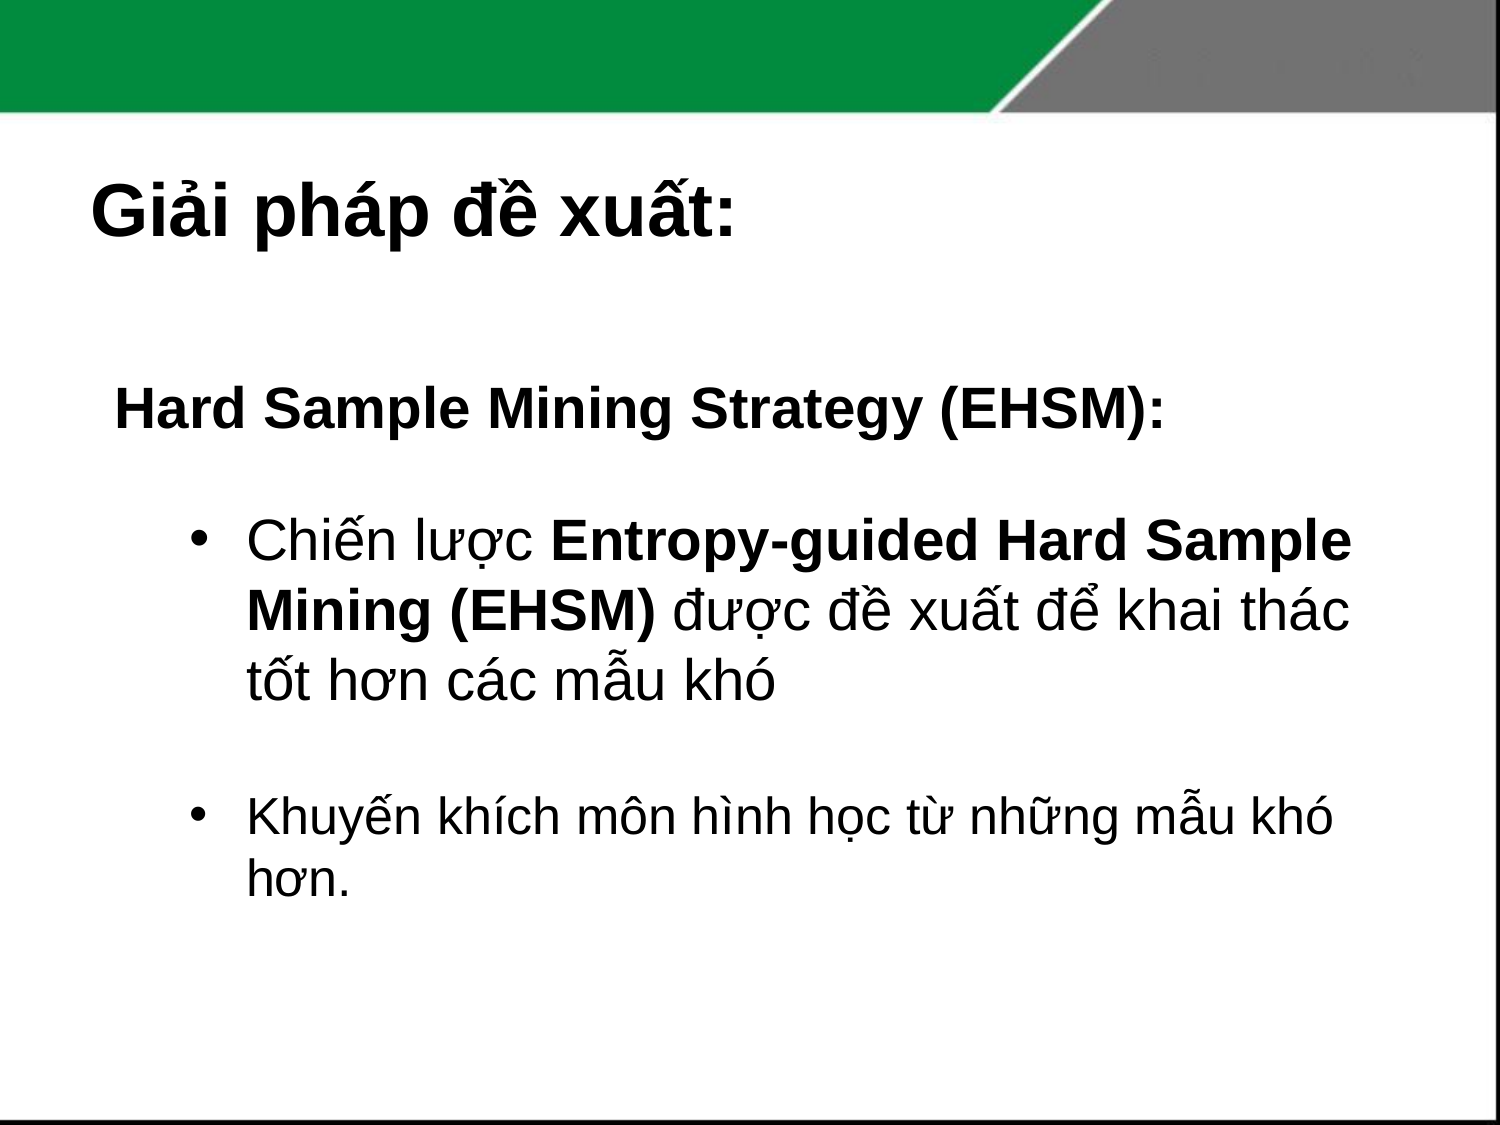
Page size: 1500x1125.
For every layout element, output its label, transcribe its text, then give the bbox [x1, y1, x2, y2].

picture [0, 0, 1500, 1125]
title Giải pháp đề xuất: [75, 125, 1425, 288]
text_box Hard Sample Mining Strategy (EHSM): Chiến lược Entropy-guided Hard Sample Mining (EHSM) được đề xuất để khai thác tốt hơn các mẫu khó Khuyến khích môn hình học từ những mẫu khó hơn. [99, 362, 1413, 978]
